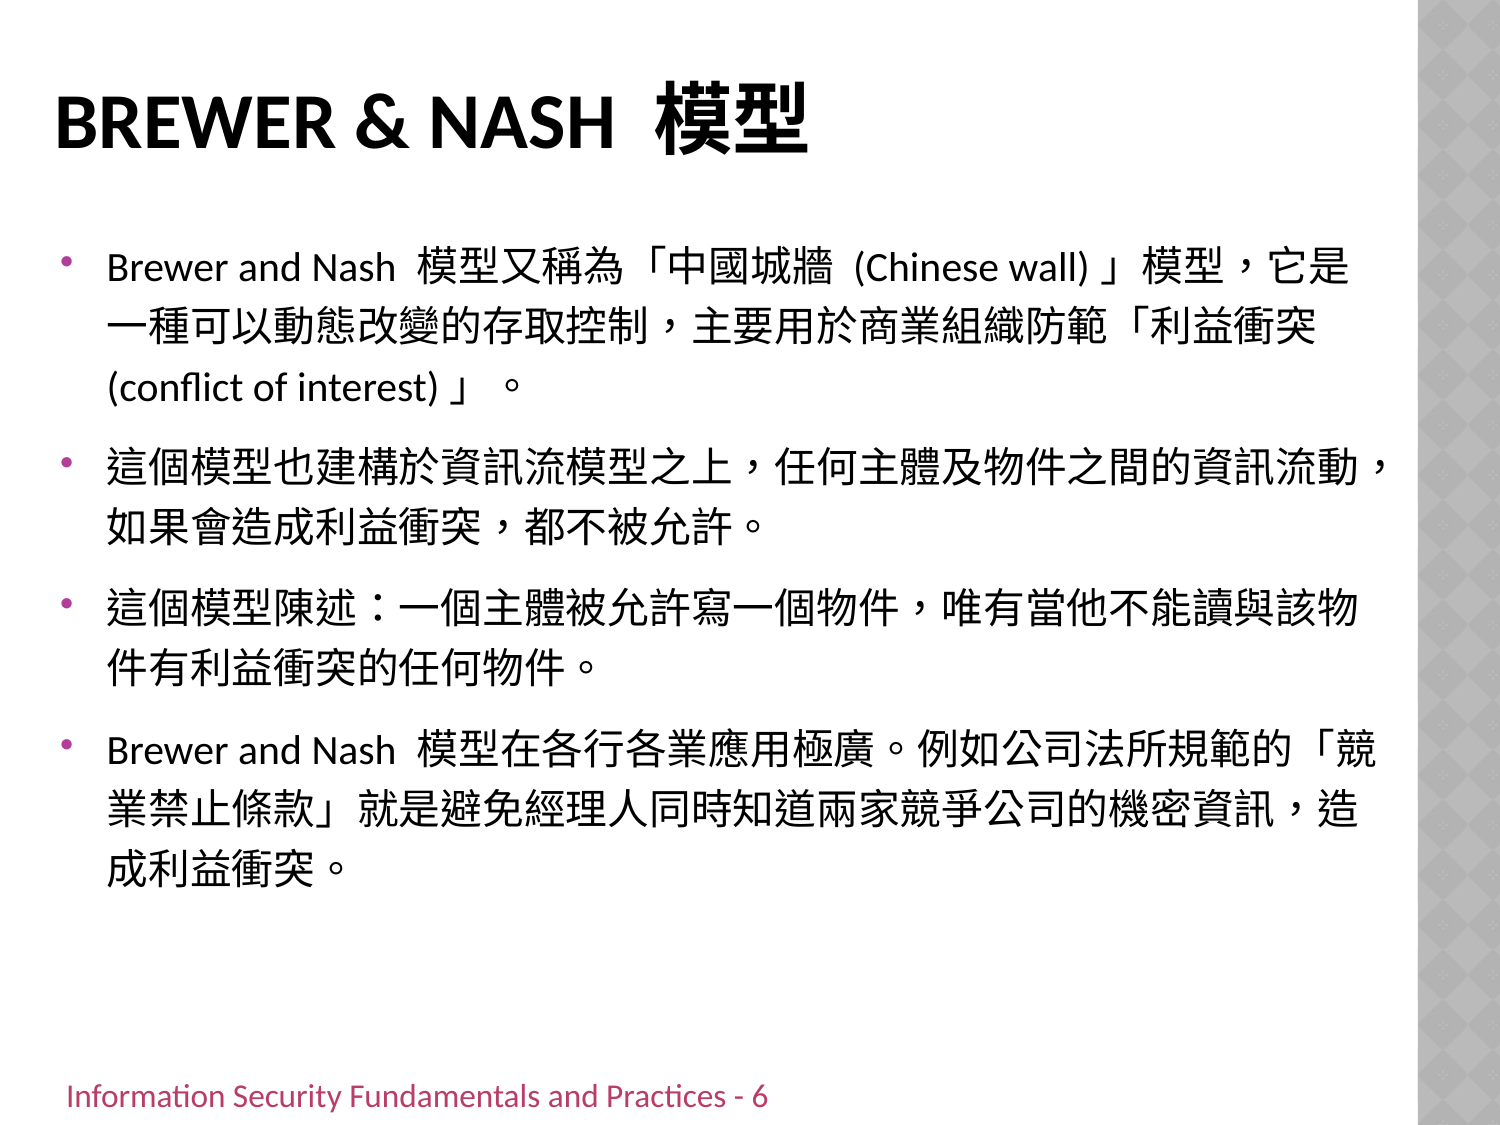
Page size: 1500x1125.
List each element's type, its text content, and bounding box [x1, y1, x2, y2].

list Brewer and Nash 模型又稱為「中國城牆 (Chinese wall)」模型，它是一種可以動態改變的存取控制，主要用於商業組織防範「利益衝突 (conflict of interest)」。 這個模型也建構於資訊流模型之上，任何主體及物件之間的資訊流動，如果會造成利益衝突，都不被允許。 這個模型陳述：一個主體被允許寫一個物件，唯有當他不能讀與該物件有利益衝突的任何物件。 Brewer and Nash 模型在各行各業應用極廣。例如公司法所規範的「競業禁止條款」就是避免經理人同時知道兩家競爭公司的機密資訊，造成利益衝突。 [46, 222, 1395, 1059]
title Brewer & Nash 模型 [46, 52, 1395, 164]
